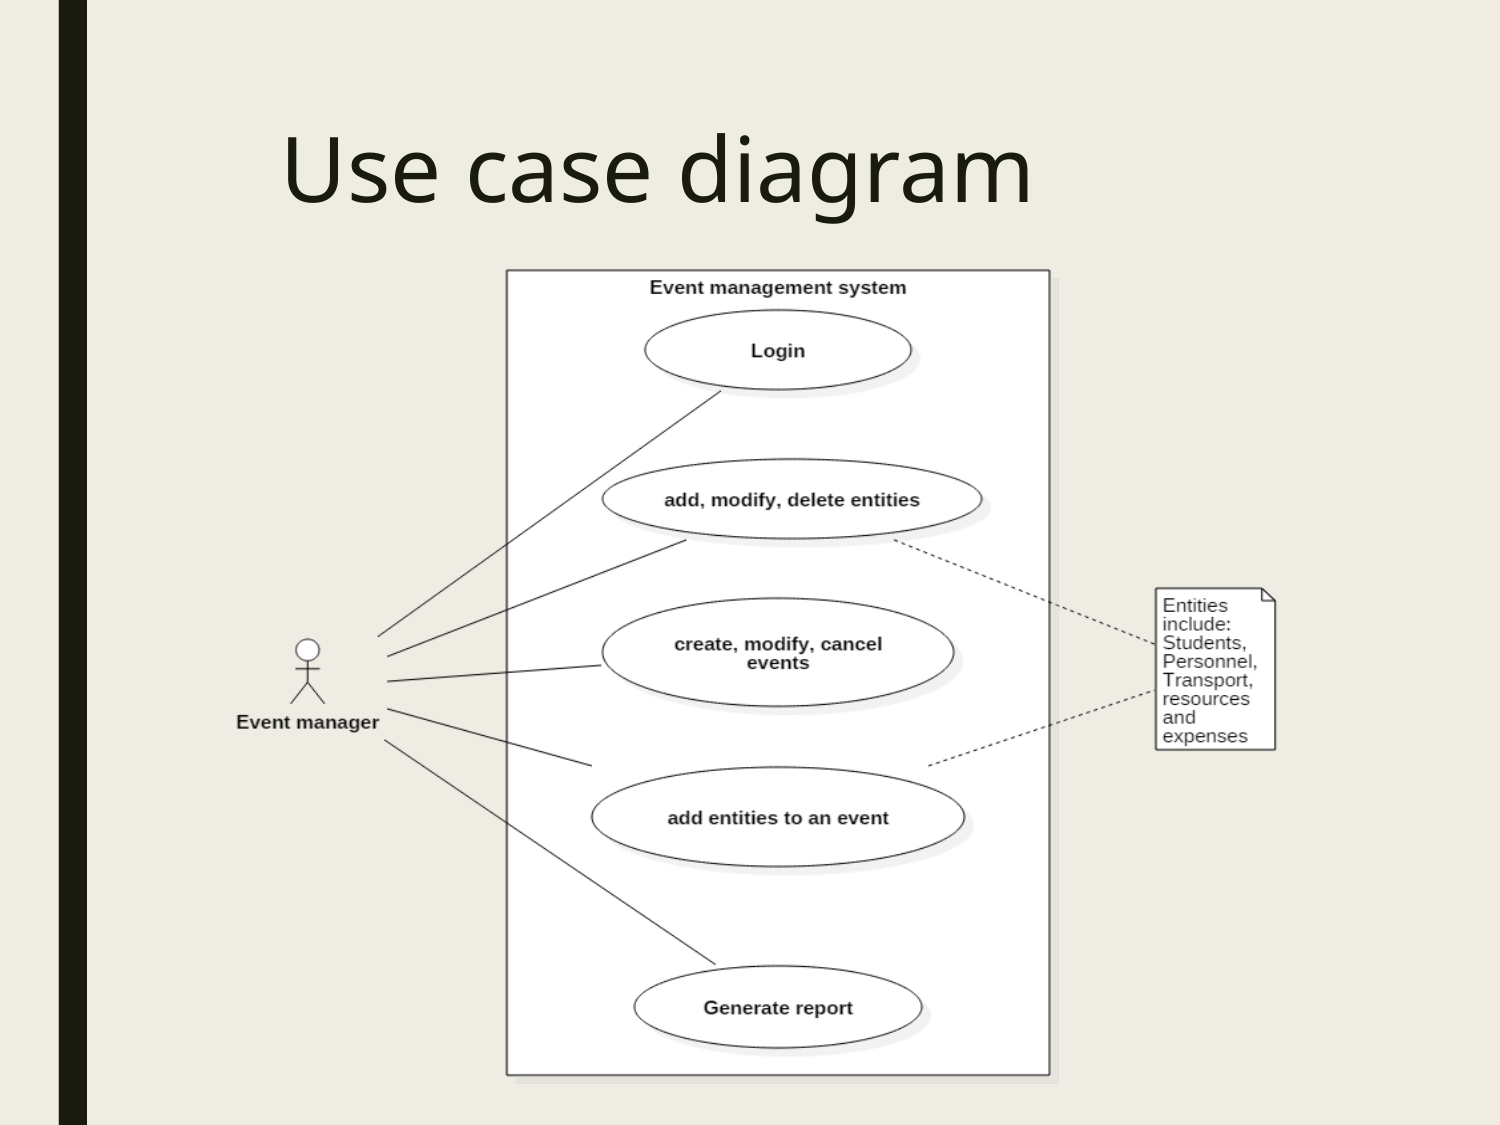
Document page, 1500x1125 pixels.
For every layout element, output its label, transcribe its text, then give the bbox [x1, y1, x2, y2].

title Use case diagram [265, 117, 1329, 231]
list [217, 258, 1329, 1125]
